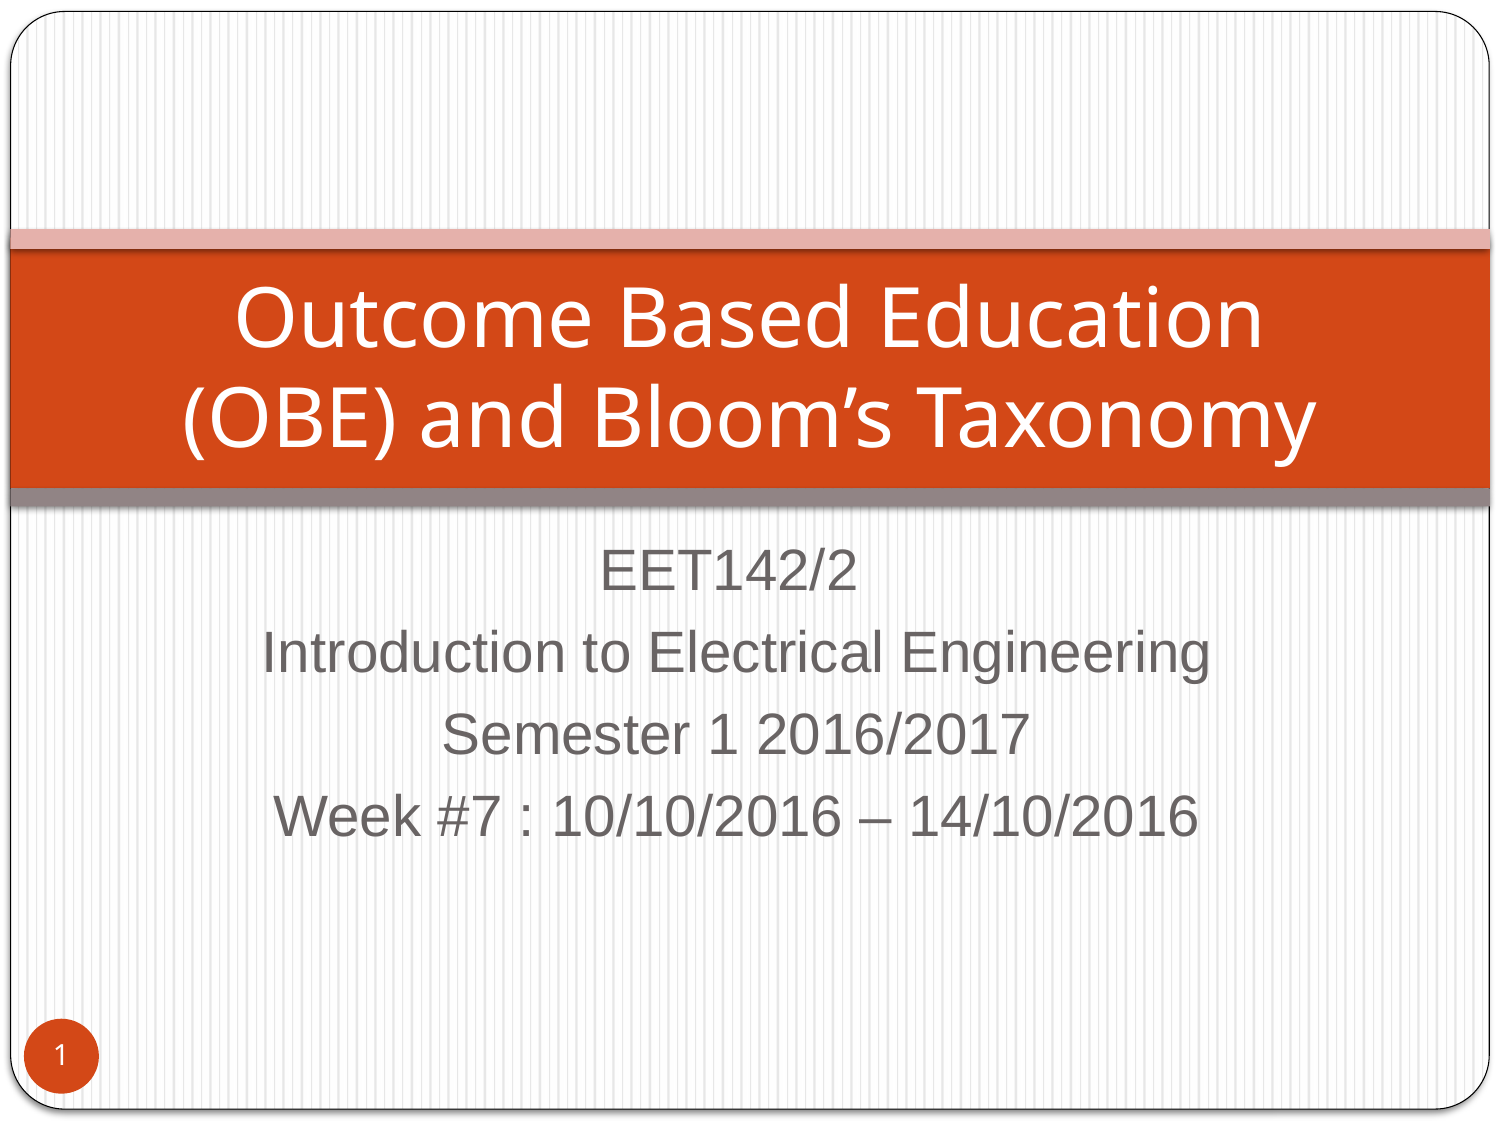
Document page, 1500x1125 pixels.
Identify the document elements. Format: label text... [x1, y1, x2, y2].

title Outcome Based Education (OBE) and Bloom’s Taxonomy [37, 247, 1463, 489]
subtitle EET142/2 Introduction to Electrical Engineering Semester 1 2016/2017 Week #7 : 10/10/2016 – 14/10/2016 [212, 525, 1263, 875]
slide_number 1 [23, 1018, 99, 1094]
